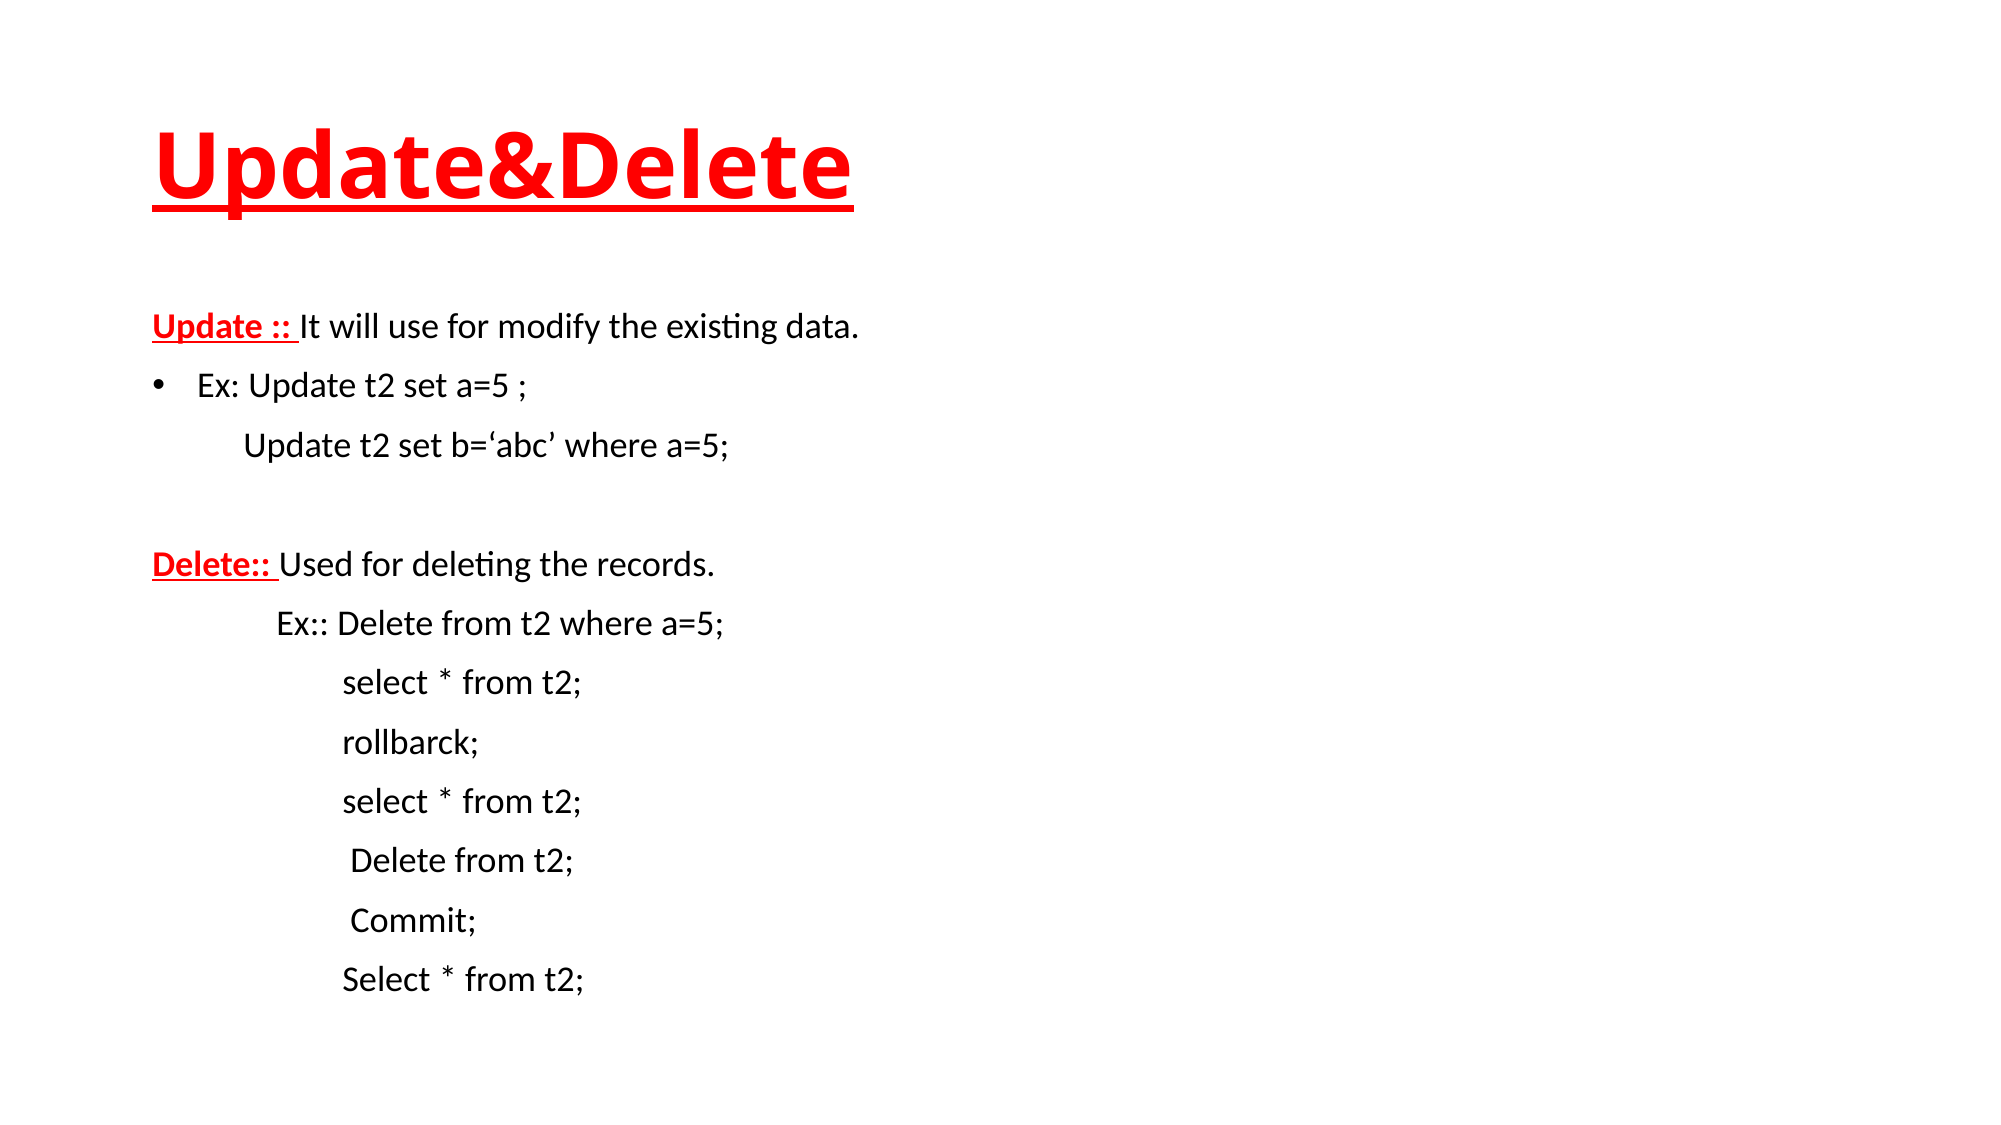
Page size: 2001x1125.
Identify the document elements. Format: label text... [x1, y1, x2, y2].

title Update&Delete [137, 59, 1863, 278]
list Update :: It will use for modify the existing data. Ex: Update t2 set a=5 ; Update t2 set b=‘abc’ where a=5; Delete:: Used for deleting the records. Ex:: Delete from t2 where a=5; select * from t2; rollbarck; select * from t2; Delete from t2; Commit; Select * from t2; [137, 299, 1863, 1014]
